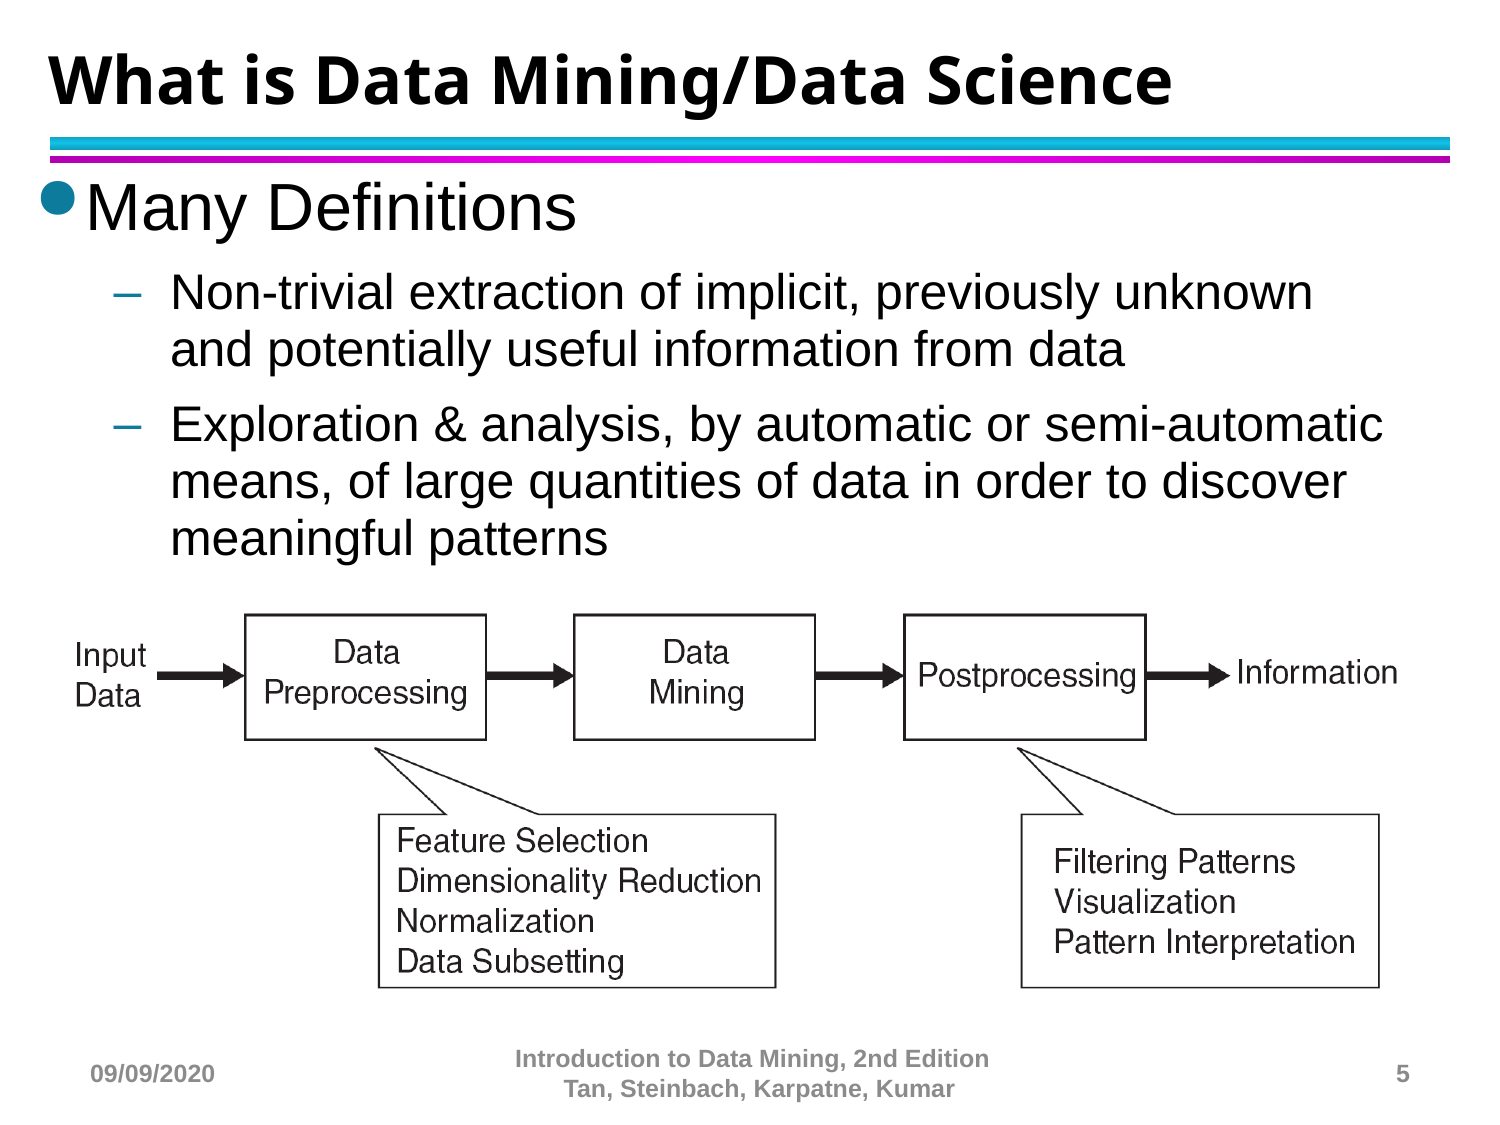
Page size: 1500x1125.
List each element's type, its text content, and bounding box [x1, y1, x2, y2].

list Many Definitions Non-trivial extraction of implicit, previously unknown and potentially useful information from data Exploration & analysis, by automatic or semi-automatic means, of large quantities of data in order to discover meaningful patterns [23, 162, 1402, 988]
title What is Data Mining/Data Science [33, 37, 1392, 125]
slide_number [75, 1042, 425, 1103]
picture [62, 587, 1413, 1005]
footer Introduction to Data Mining, 2nd Edition Tan, Steinbach, Karpatne, Kumar [500, 1042, 1013, 1103]
slide_number 5 [1074, 1042, 1425, 1103]
